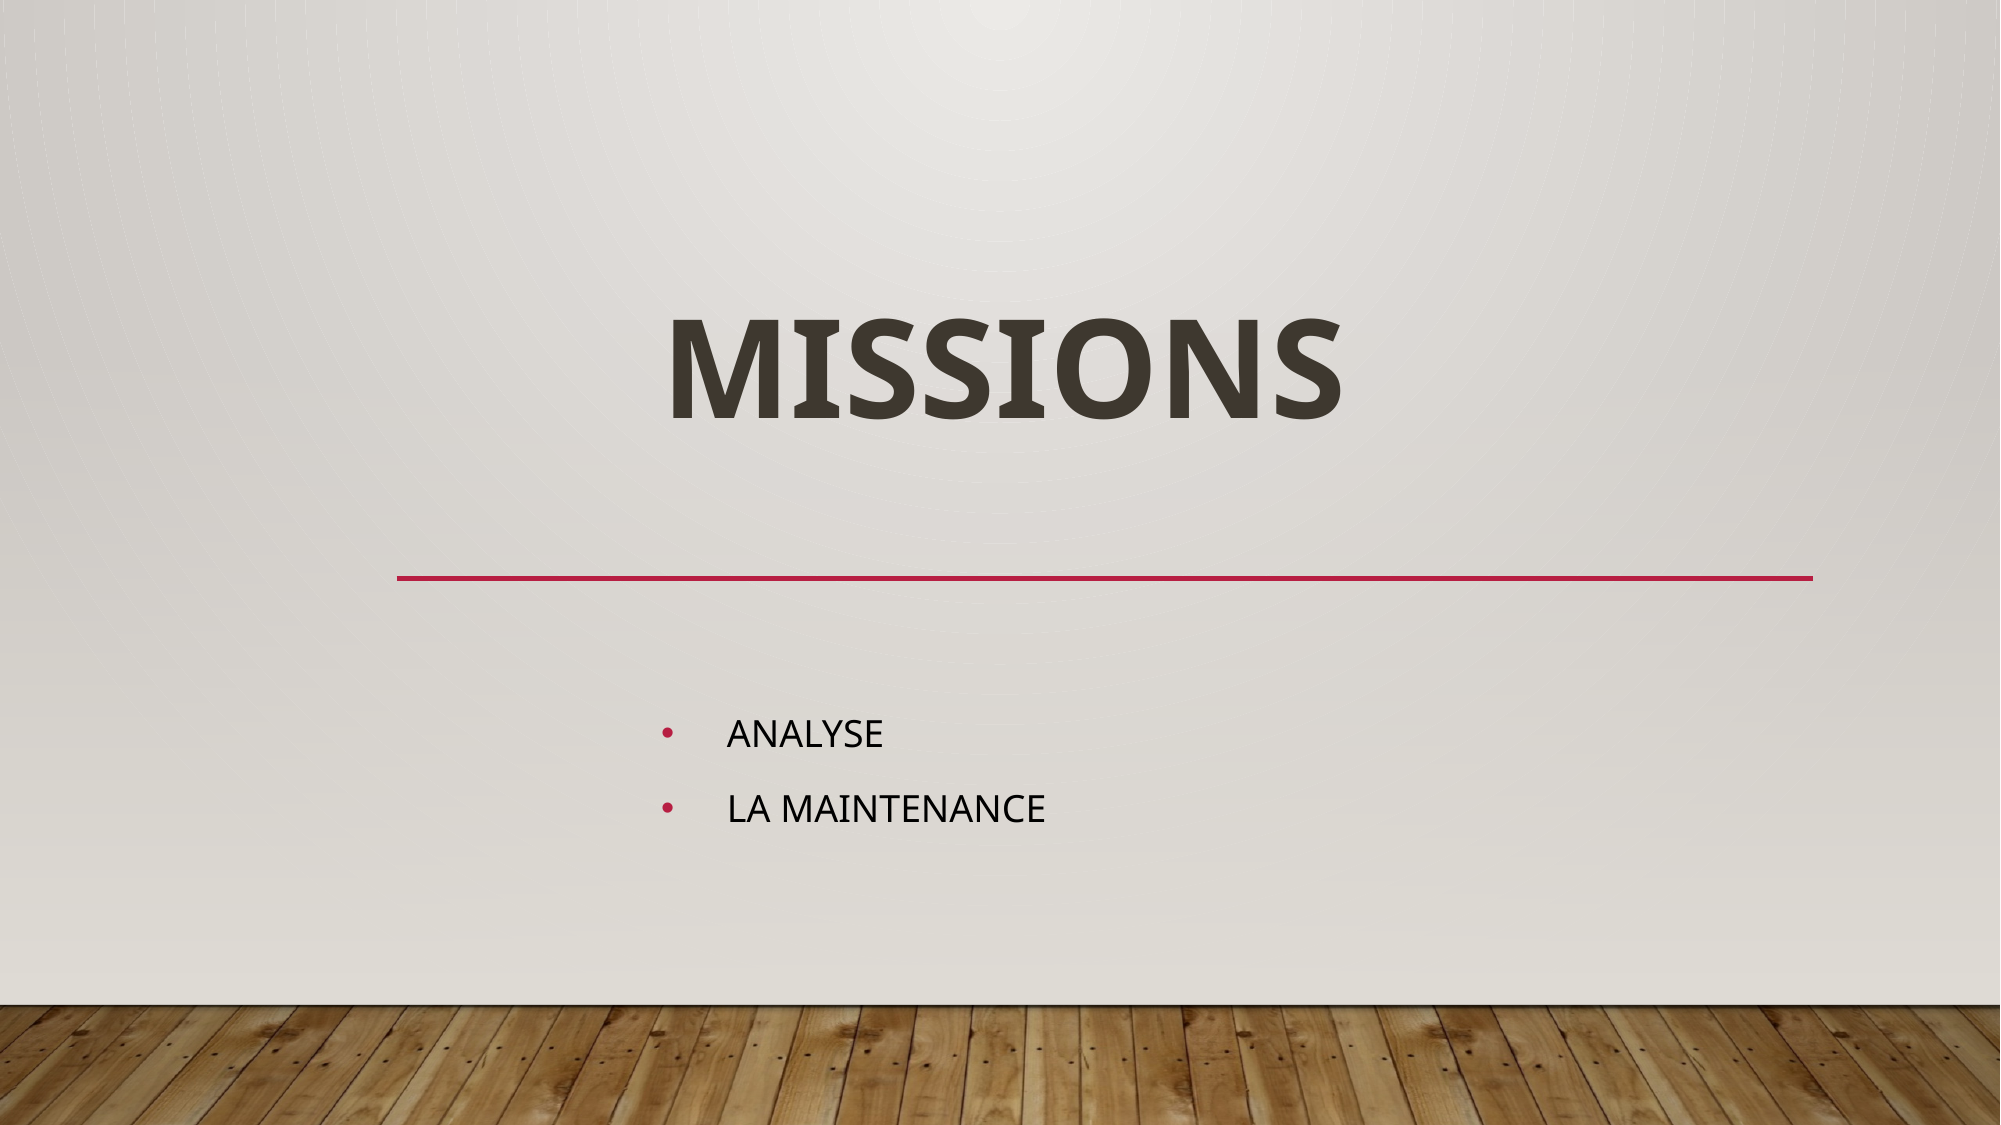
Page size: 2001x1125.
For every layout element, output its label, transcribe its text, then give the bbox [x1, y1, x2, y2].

title Missions [646, 31, 2000, 449]
subtitle Analyse La maintenance [646, 686, 2000, 847]
picture [0, 1005, 2000, 1125]
